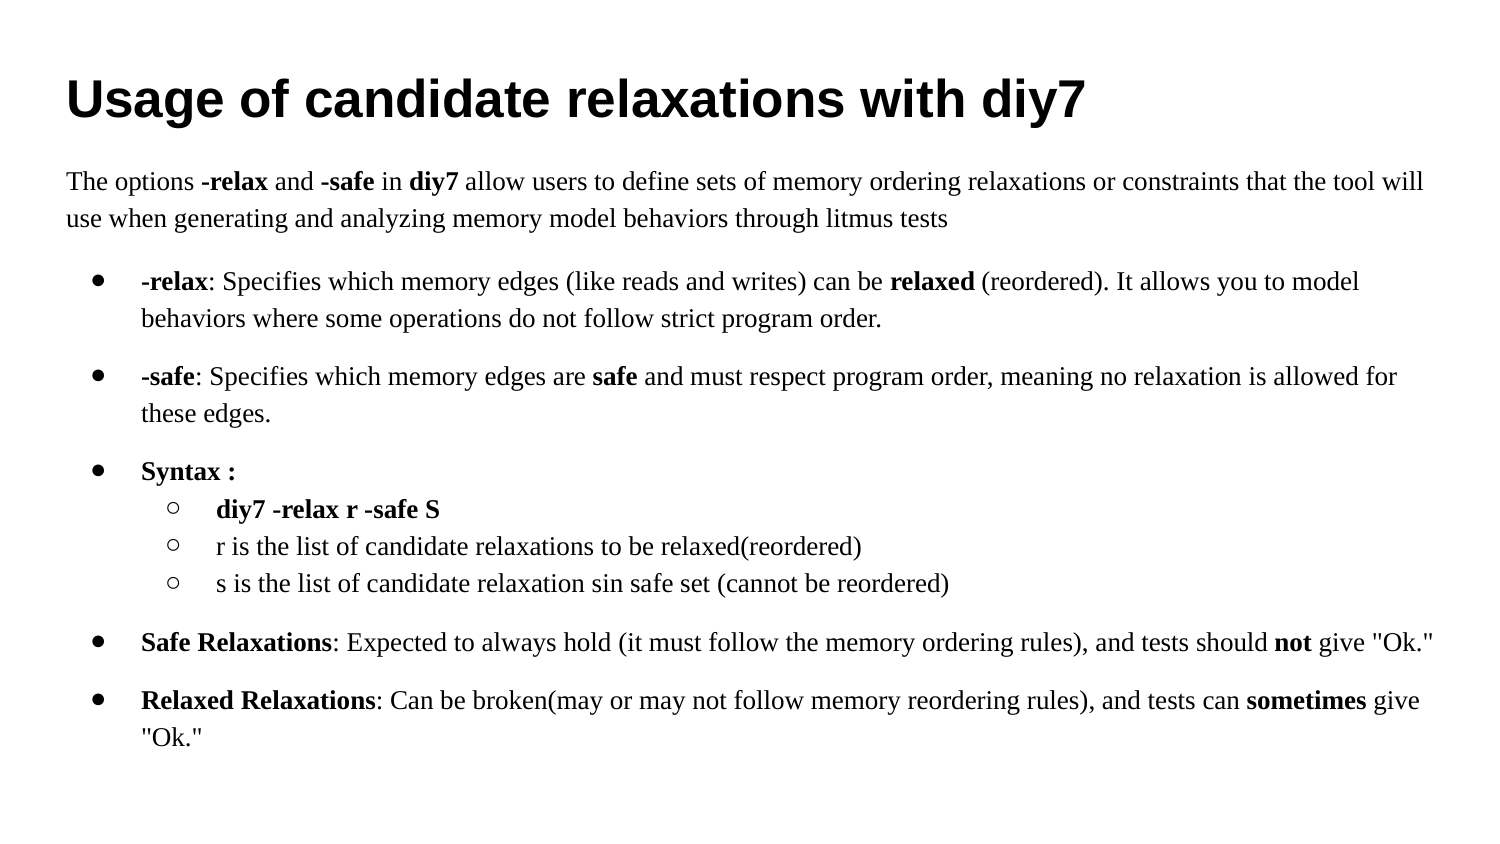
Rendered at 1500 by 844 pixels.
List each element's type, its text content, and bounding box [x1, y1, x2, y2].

title Usage of candidate relaxations with diy7 [51, 49, 1449, 143]
list The options -relax and -safe in diy7 allow users to define sets of memory ordering relaxations or constraints that the tool will use when generating and analyzing memory model behaviors through litmus tests -relax: Specifies which memory edges (like reads and writes) can be relaxed (reordered). It allows you to model behaviors where some operations do not follow strict program order. -safe: Specifies which memory edges are safe and must respect program order, meaning no relaxation is allowed for these edges. Syntax : diy7 -relax r -safe S r is the list of candidate relaxations to be relaxed(reordered) s is the list of candidate relaxation sin safe set (cannot be reordered) Safe Relaxations: Expected to always hold (it must follow the memory ordering rules), and tests should not give "Ok." Relaxed Relaxations: Can be broken(may or may not follow memory reordering rules), and tests can sometimes give "Ok." [51, 143, 1449, 806]
